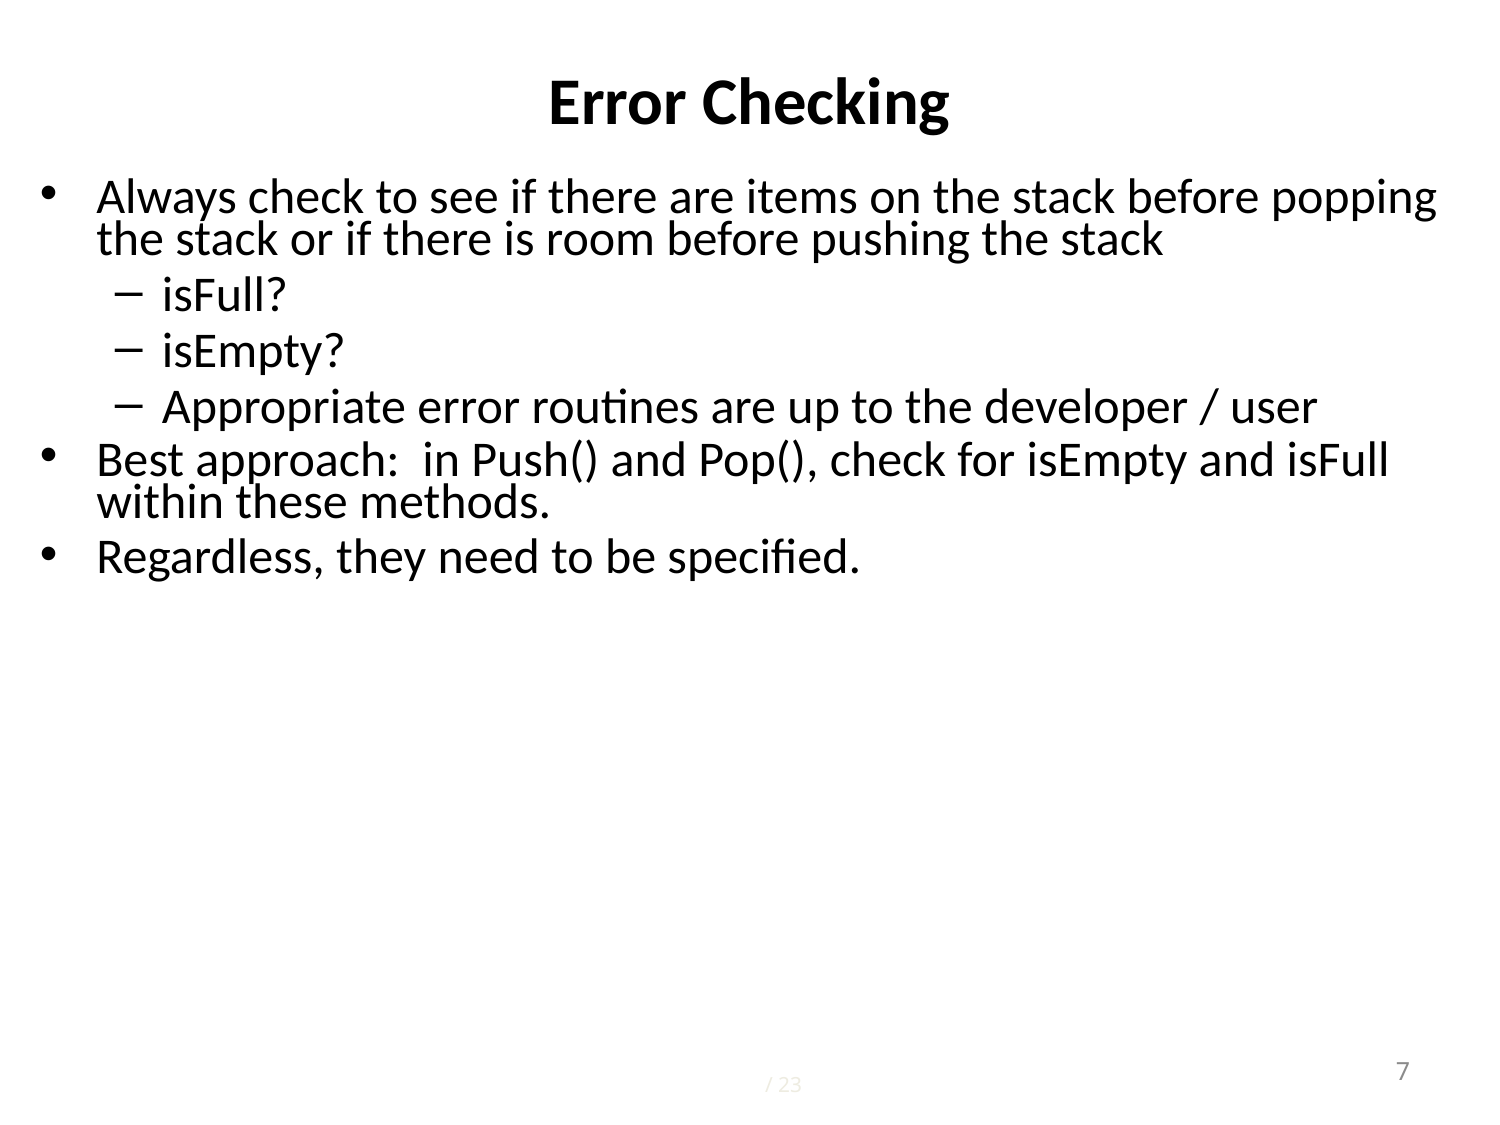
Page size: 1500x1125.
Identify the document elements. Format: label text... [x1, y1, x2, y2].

footer [512, 1042, 988, 1103]
title Error Checking [74, 44, 1426, 151]
slide_number 7 [1074, 1042, 1425, 1103]
list Always check to see if there are items on the stack before popping the stack or if there is room before pushing the stack isFull? isEmpty? Appropriate error routines are up to the developer / user Best approach: in Push() and Pop(), check for isEmpty and isFull within these methods. Regardless, they need to be specified. [24, 172, 1466, 1001]
